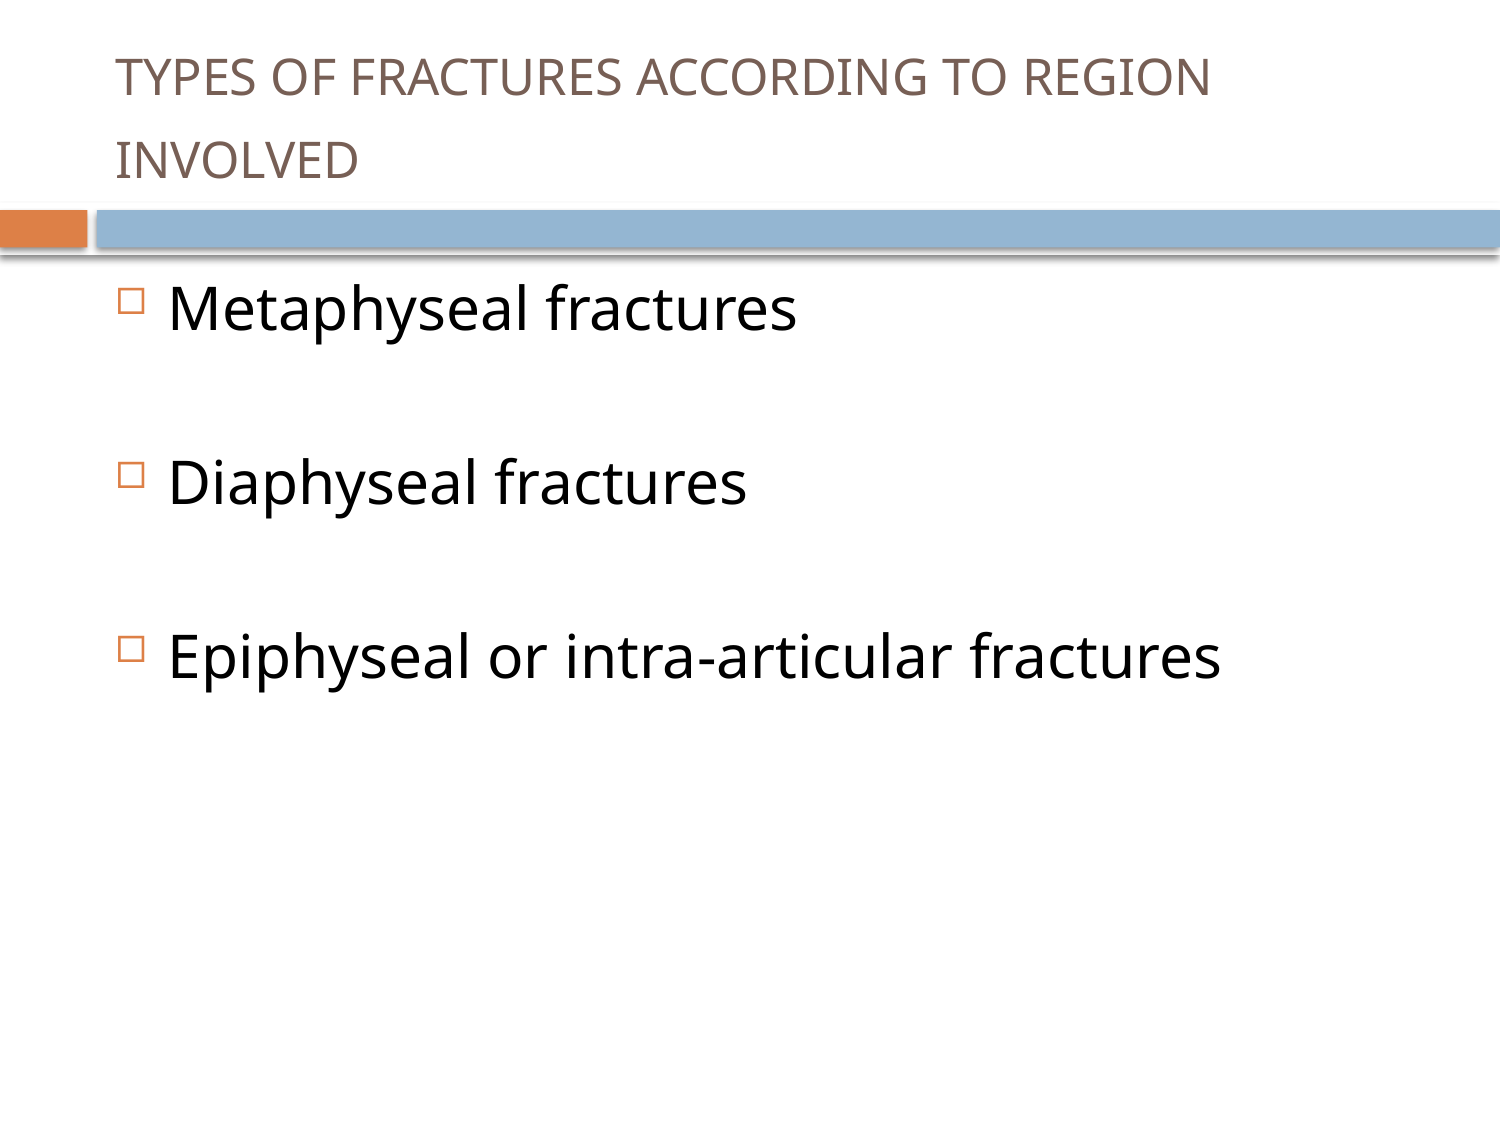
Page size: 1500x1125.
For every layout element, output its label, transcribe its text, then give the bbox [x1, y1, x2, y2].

title TYPES OF FRACTURES ACCORDING TO REGION INVOLVED [100, 37, 1438, 200]
list Metaphyseal fractures Diaphyseal fractures Epiphyseal or intra-articular fractures [100, 262, 1438, 1000]
